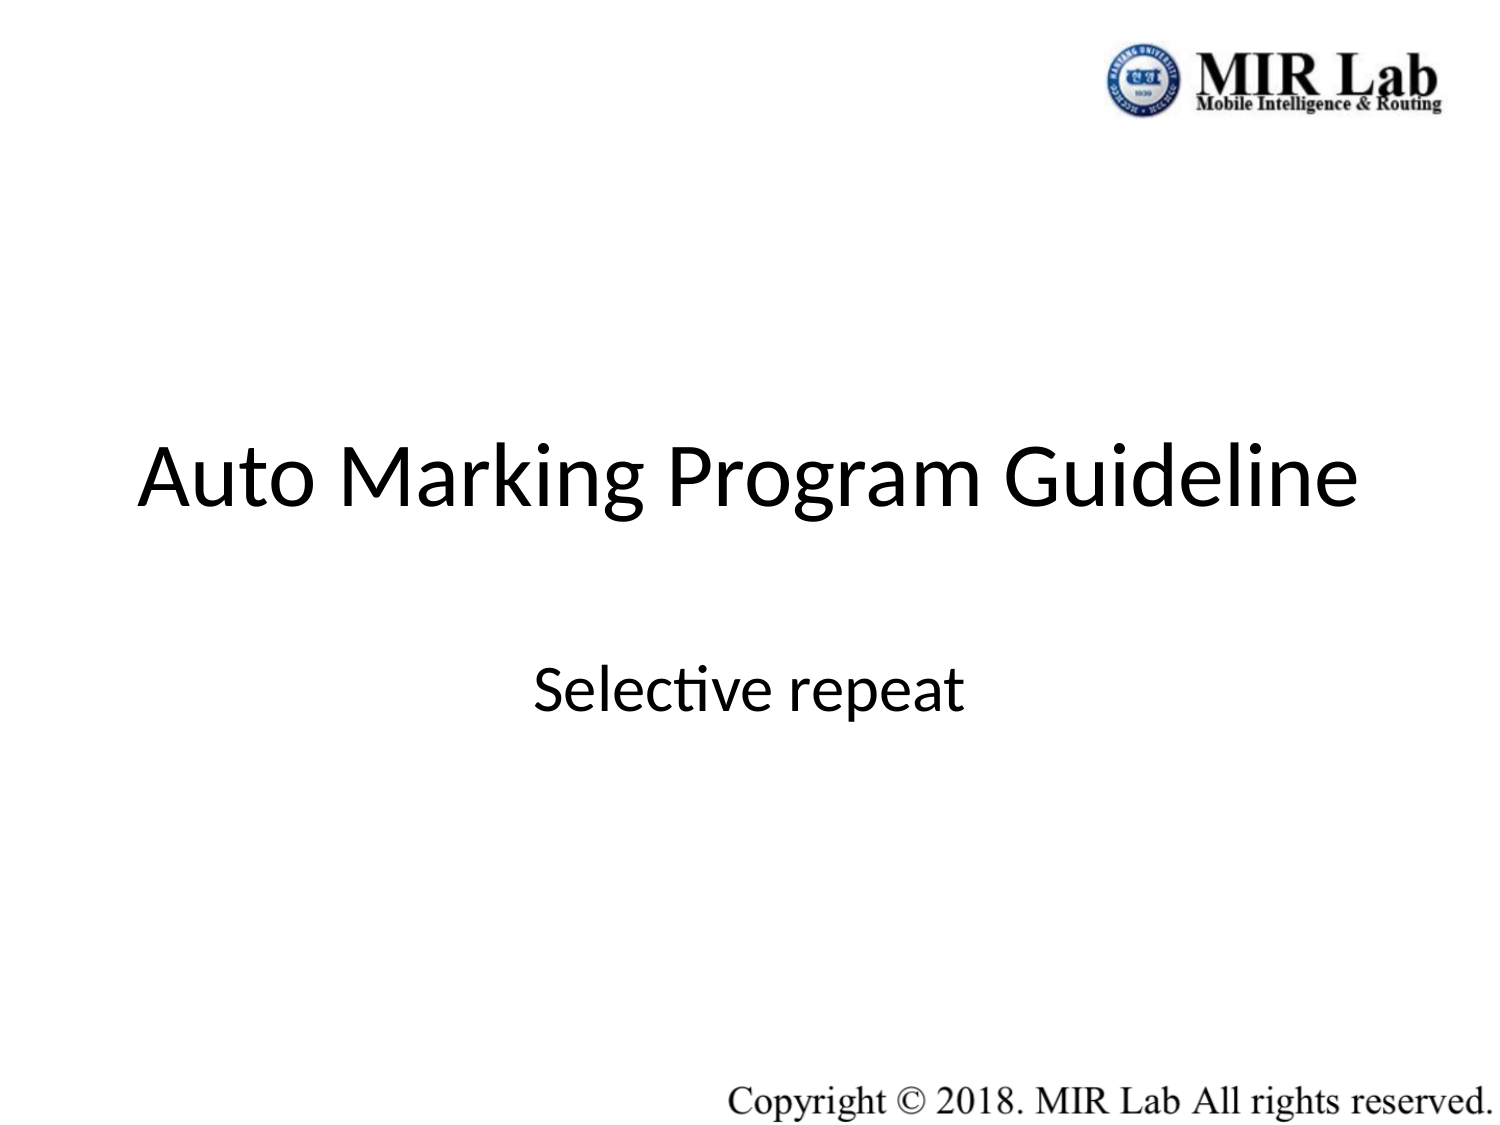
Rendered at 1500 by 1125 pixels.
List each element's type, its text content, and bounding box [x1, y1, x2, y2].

picture [1101, 23, 1449, 139]
picture [722, 1078, 1500, 1125]
title Auto Marking Program Guideline [112, 349, 1388, 591]
subtitle Selective repeat [225, 637, 1275, 925]
